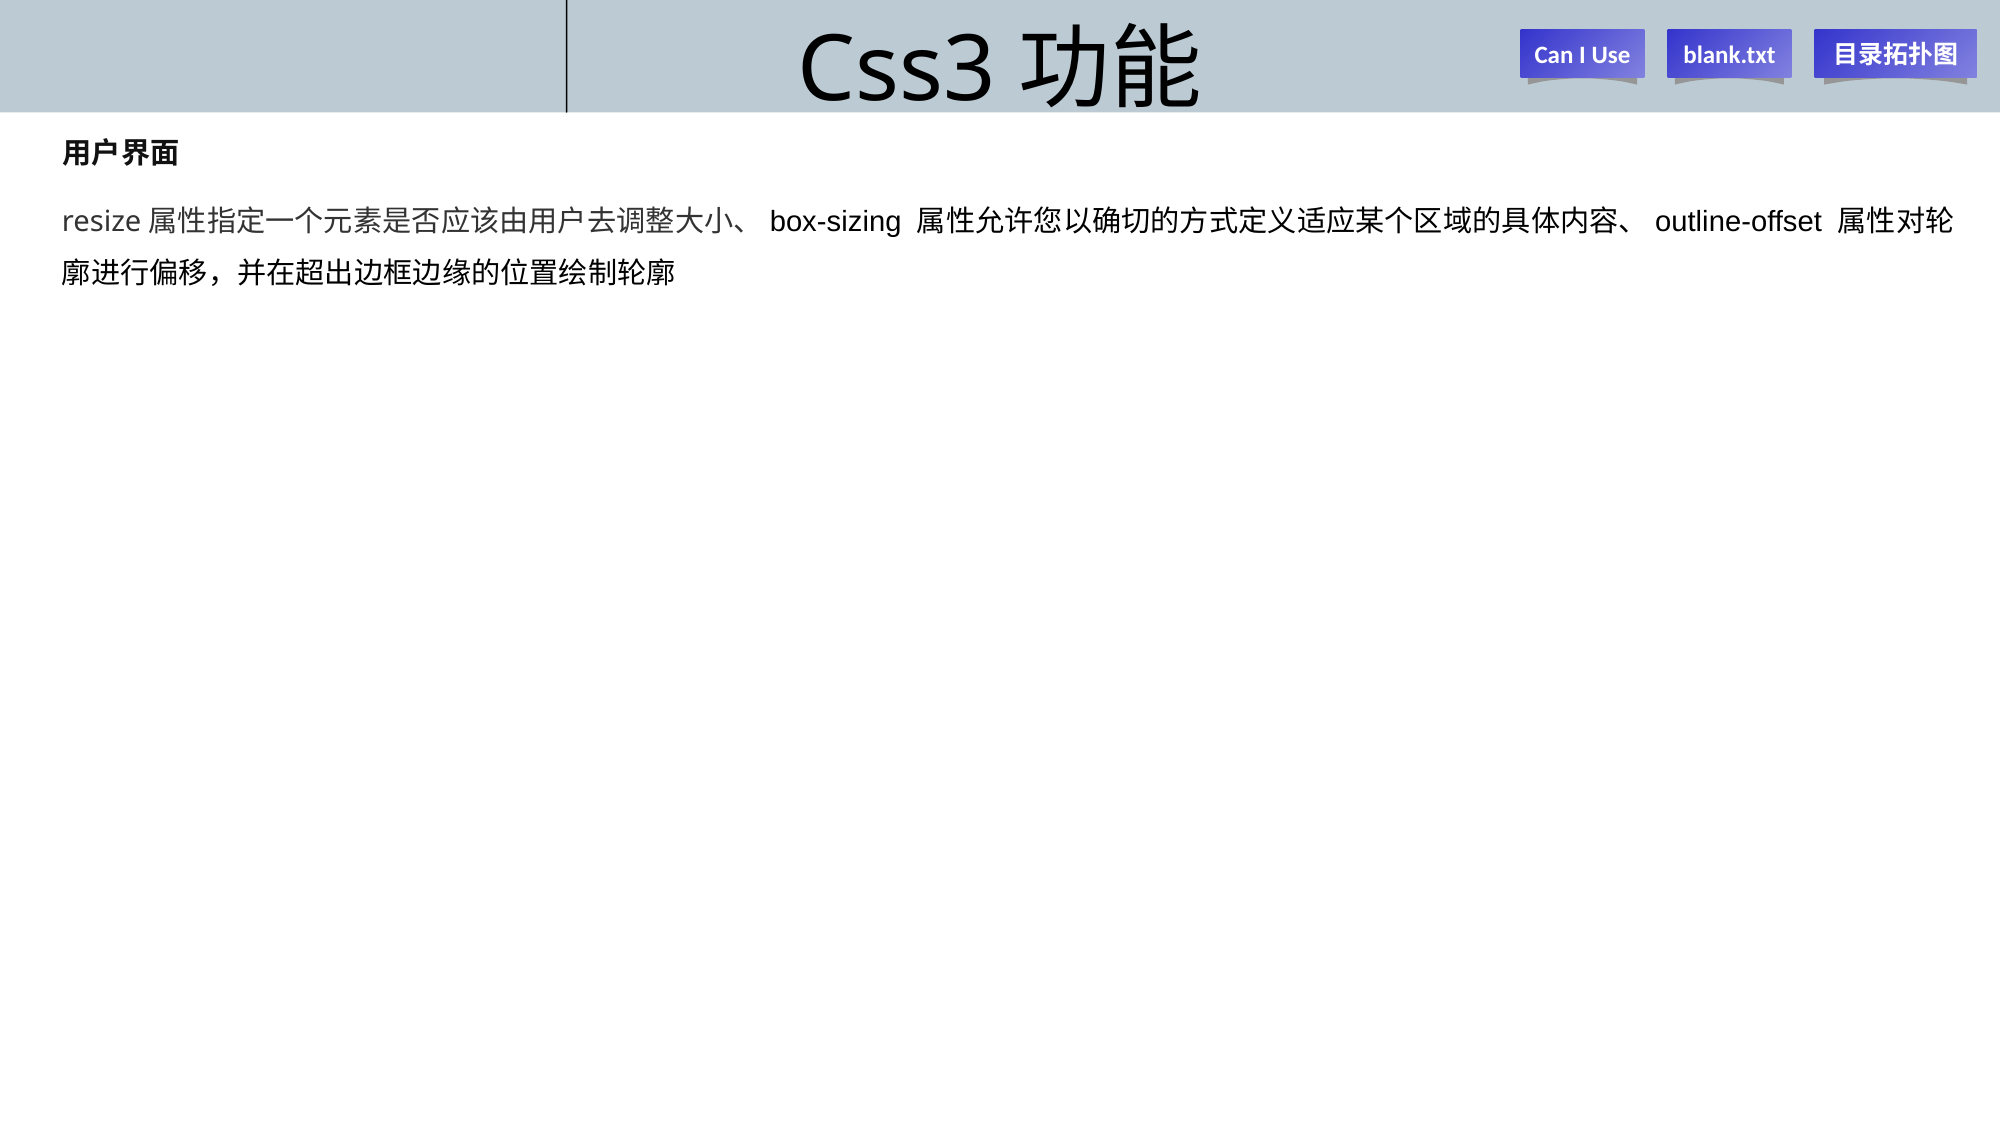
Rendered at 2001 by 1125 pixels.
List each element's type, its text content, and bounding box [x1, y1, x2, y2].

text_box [1667, 29, 1792, 85]
title Css3功能 [0, 1, 2000, 105]
text_box 用户界面 [47, 126, 195, 177]
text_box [1814, 29, 1977, 85]
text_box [1520, 29, 1645, 85]
text_box resize属性指定一个元素是否应该由用户去调整大小、box-sizing 属性允许您以确切的方式定义适应某个区域的具体内容、outline-offset 属性对轮廓进行偏移，并在超出边框边缘的位置绘制轮廓 [47, 177, 1977, 297]
